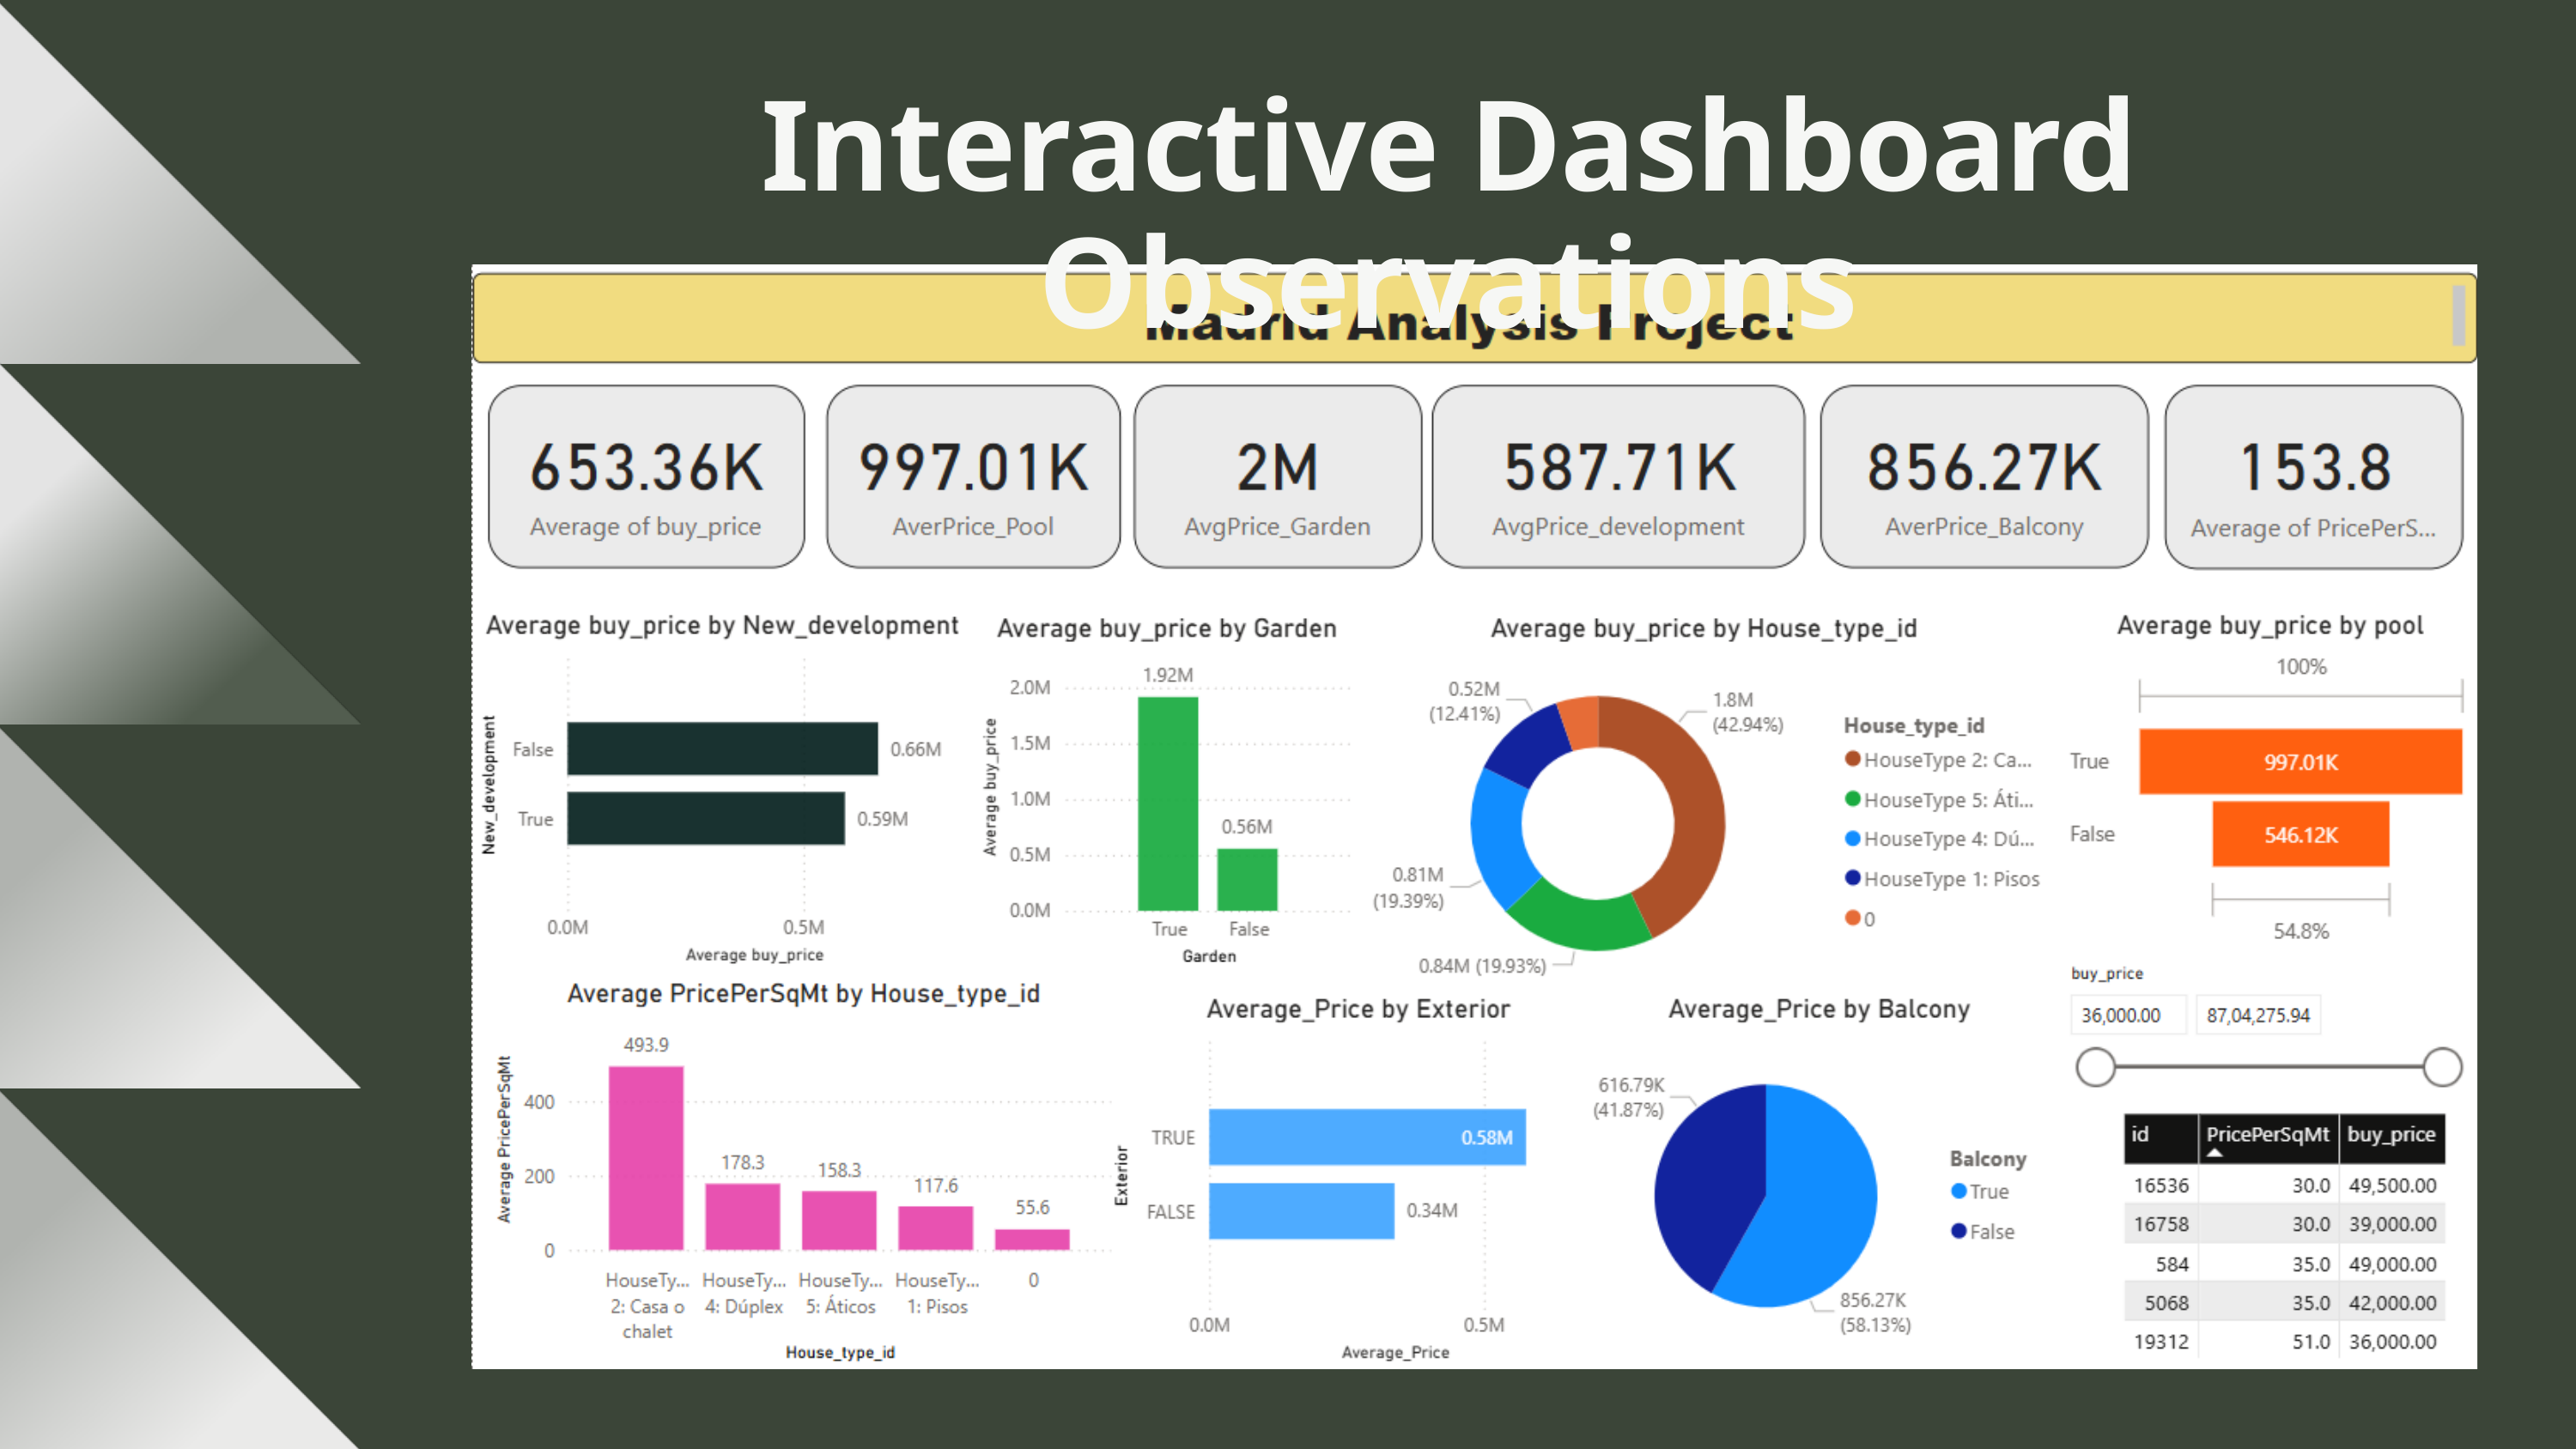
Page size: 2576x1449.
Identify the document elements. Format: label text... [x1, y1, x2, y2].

text_box [0, 1088, 361, 1449]
text_box [471, 354, 2478, 1369]
text_box [0, 0, 361, 361]
text_box [0, 725, 361, 1088]
text_box Interactive Dashboard Observations [420, 78, 2478, 354]
text_box [0, 361, 361, 725]
